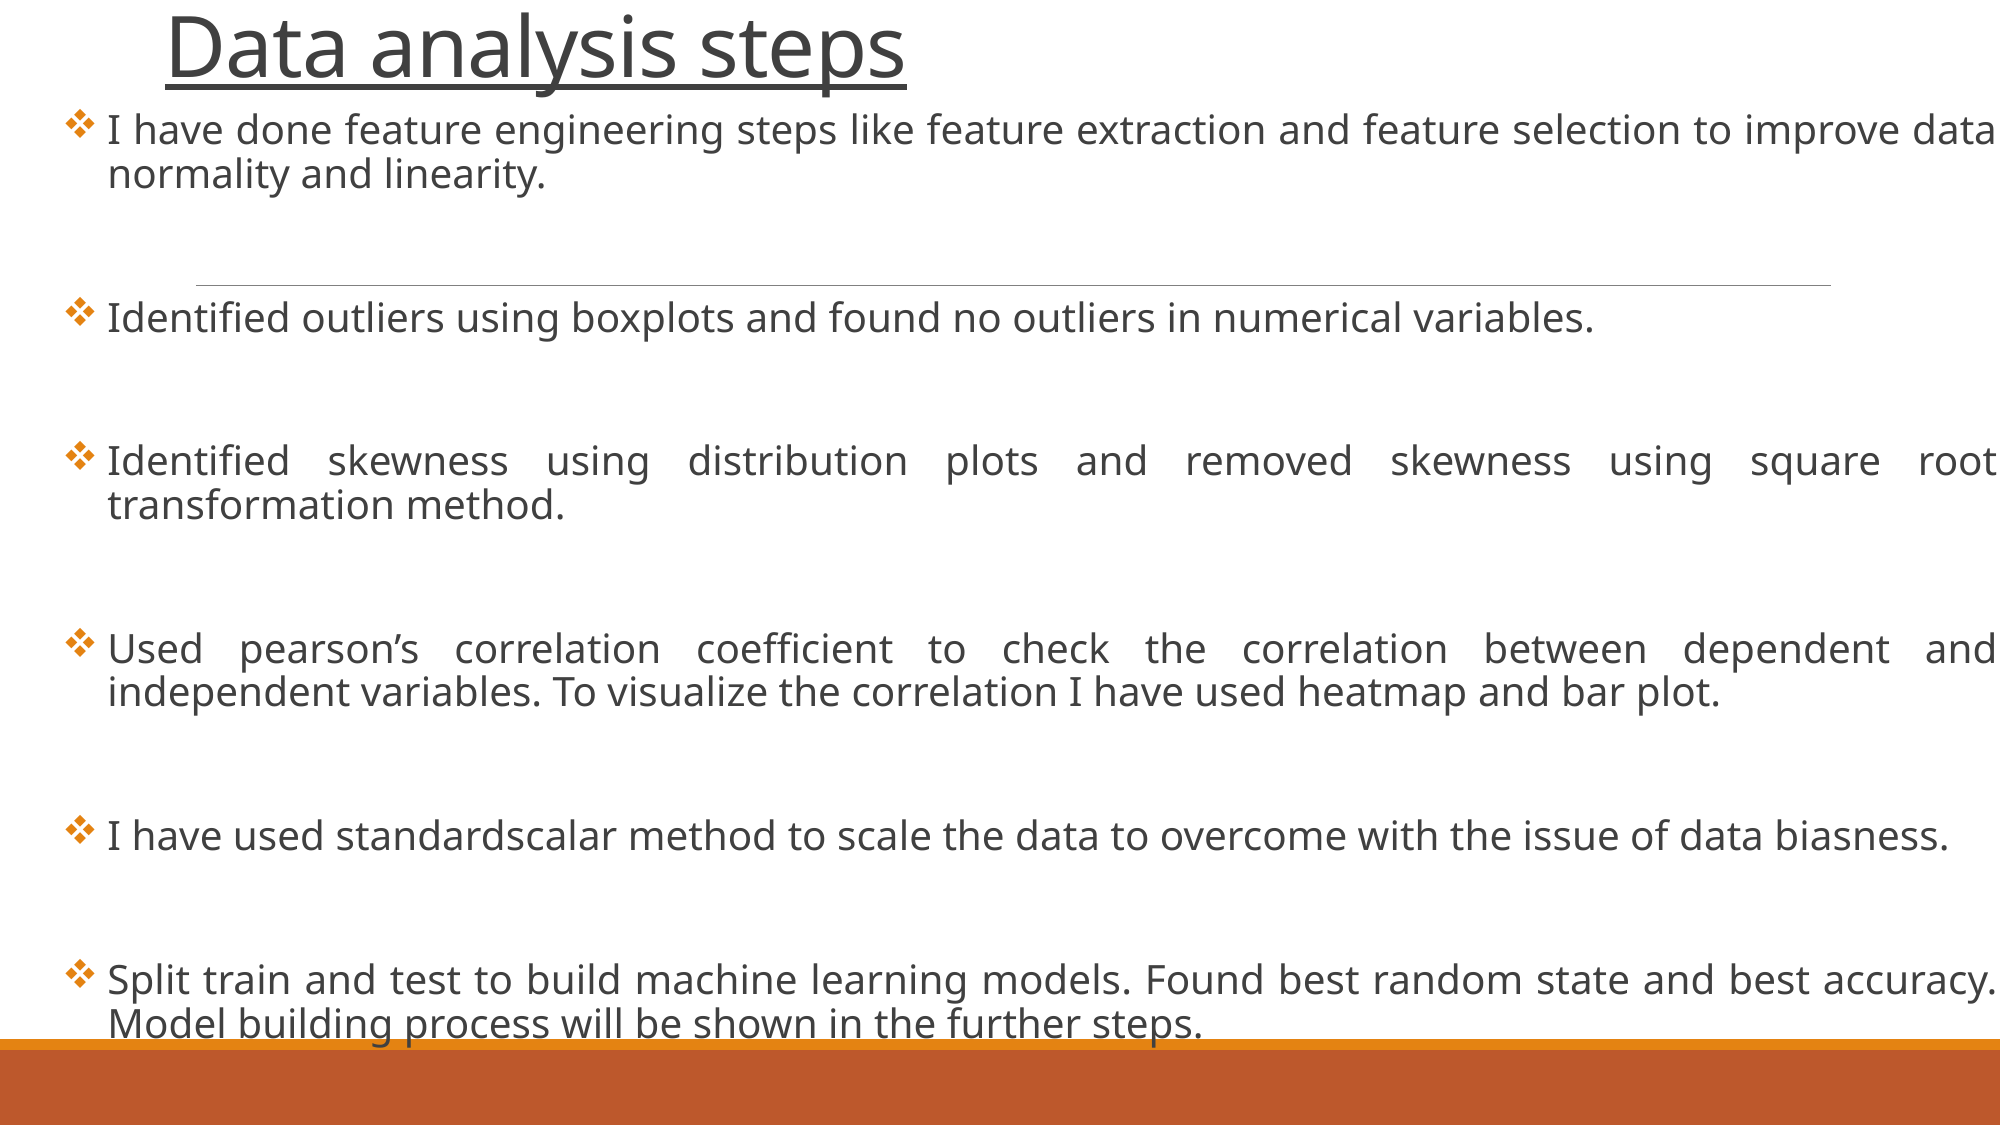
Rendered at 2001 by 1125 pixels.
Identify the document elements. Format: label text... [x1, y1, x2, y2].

list I have done feature engineering steps like feature extraction and feature selection to improve data normality and linearity. Identified outliers using boxplots and found no outliers in numerical variables. Identified skewness using distribution plots and removed skewness using square root transformation method. Used pearson’s correlation coefficient to check the correlation between dependent and independent variables. To visualize the correlation I have used heatmap and bar plot. I have used standardscalar method to scale the data to overcome with the issue of data biasness. Split train and test to build machine learning models. Found best random state and best accuracy. Model building process will be shown in the further steps. [62, 102, 2000, 1069]
title Data analysis steps [149, 0, 1851, 102]
